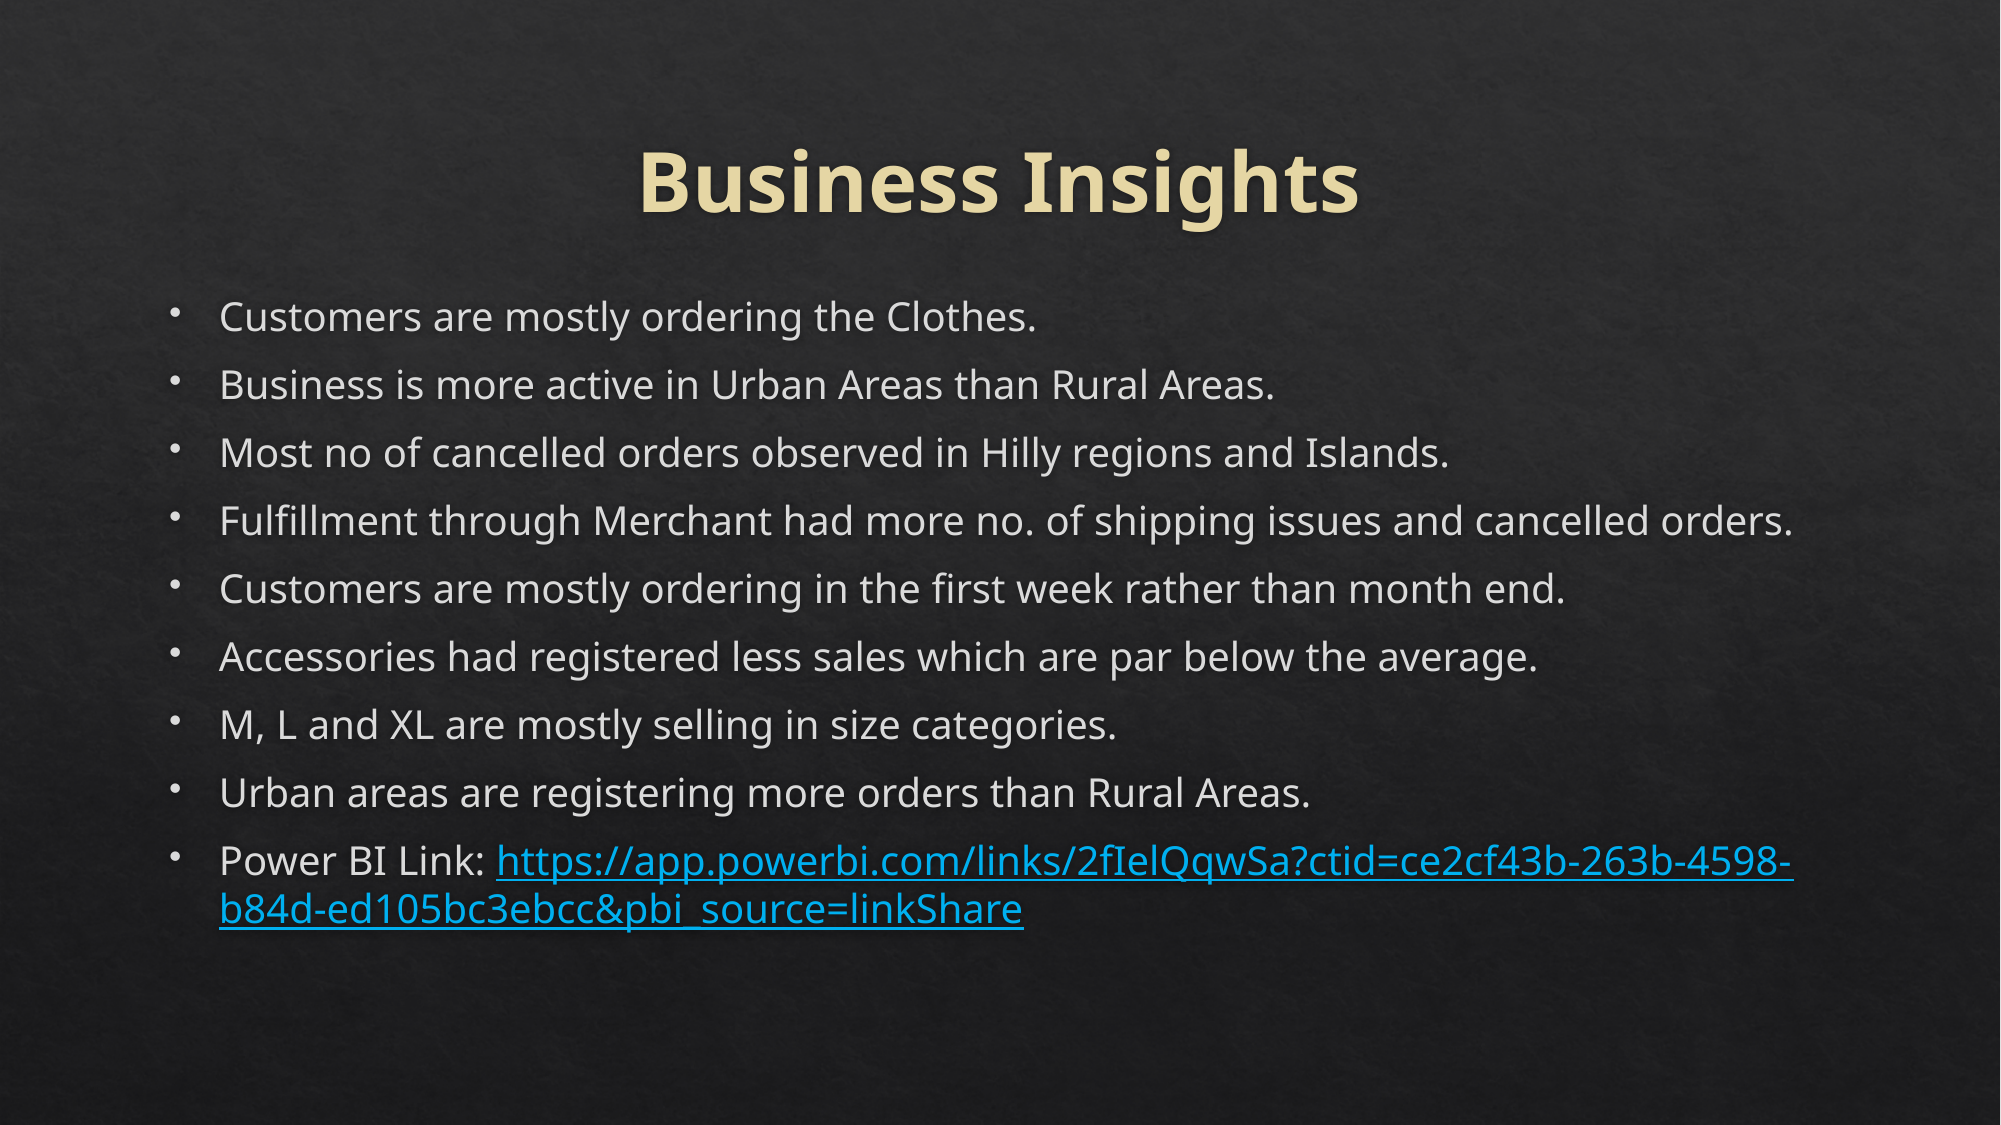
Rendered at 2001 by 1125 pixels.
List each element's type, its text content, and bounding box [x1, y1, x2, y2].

list Customers are mostly ordering the Clothes. Business is more active in Urban Areas than Rural Areas. Most no of cancelled orders observed in Hilly regions and Islands. Fulfillment through Merchant had more no. of shipping issues and cancelled orders. Customers are mostly ordering in the first week rather than month end. Accessories had registered less sales which are par below the average. M, L and XL are mostly selling in size categories. Urban areas are registering more orders than Rural Areas. Power BI Link: https://app.powerbi.com/links/2fIelQqwSa?ctid=ce2cf43b-263b-4598-b84d-ed105bc3ebcc&pbi_source=linkShare [149, 284, 1849, 950]
title Business Insights [149, 99, 1849, 260]
